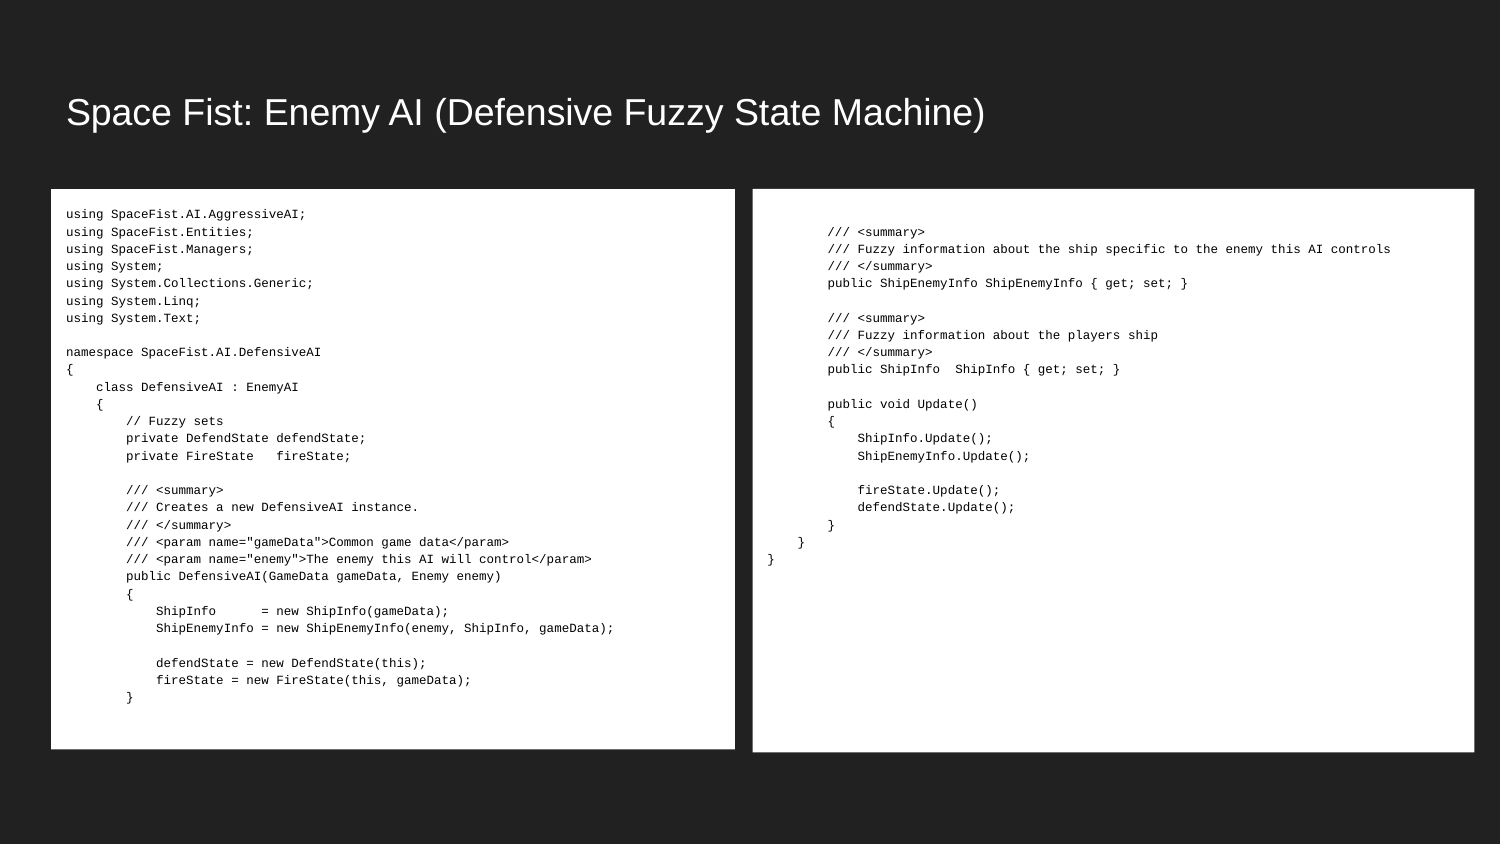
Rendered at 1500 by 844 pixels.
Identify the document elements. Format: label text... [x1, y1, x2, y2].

title Space Fist: Enemy AI (Defensive Fuzzy State Machine) [51, 72, 1449, 167]
text_box /// <summary> /// Fuzzy information about the ship specific to the enemy this AI controls /// </summary> public ShipEnemyInfo ShipEnemyInfo { get; set; } /// <summary> /// Fuzzy information about the players ship /// </summary> public ShipInfo ShipInfo { get; set; } public void Update() { ShipInfo.Update(); ShipEnemyInfo.Update(); fireState.Update(); defendState.Update(); } } } [752, 188, 1475, 753]
list ﻿using SpaceFist.AI.AggressiveAI; using SpaceFist.Entities; using SpaceFist.Managers; using System; using System.Collections.Generic; using System.Linq; using System.Text; namespace SpaceFist.AI.DefensiveAI { class DefensiveAI : EnemyAI { // Fuzzy sets private DefendState defendState; private FireState fireState; /// <summary> /// Creates a new DefensiveAI instance. /// </summary> /// <param name="gameData">Common game data</param> /// <param name="enemy">The enemy this AI will control</param> public DefensiveAI(GameData gameData, Enemy enemy) { ShipInfo = new ShipInfo(gameData); ShipEnemyInfo = new ShipEnemyInfo(enemy, ShipInfo, gameData); defendState = new DefendState(this); fireState = new FireState(this, gameData); } [51, 189, 735, 750]
